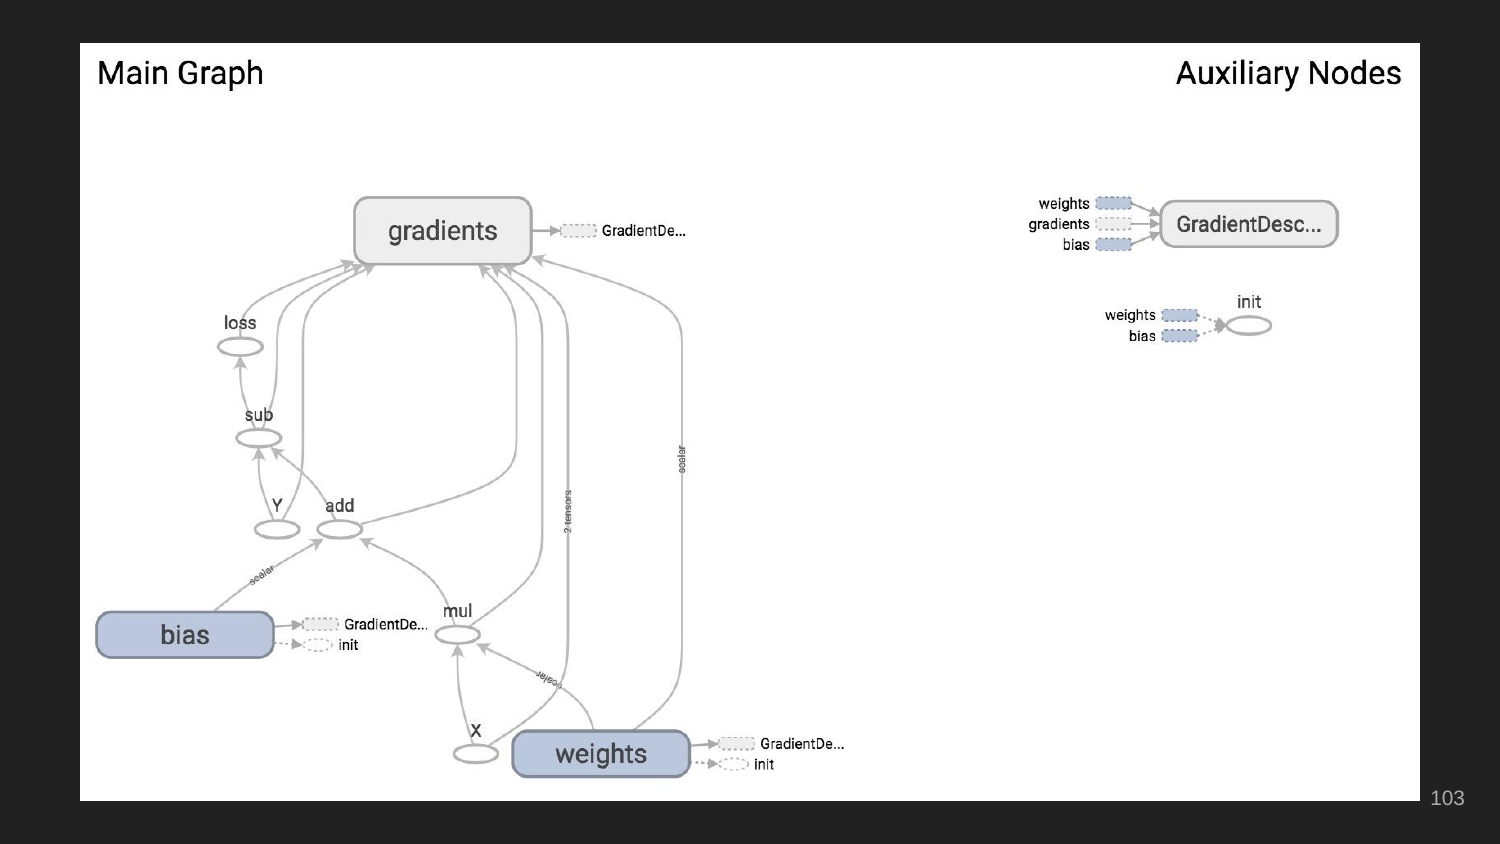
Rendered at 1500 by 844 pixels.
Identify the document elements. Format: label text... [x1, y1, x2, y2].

picture [79, 42, 1421, 801]
slide_number ‹#› [1389, 764, 1480, 830]
